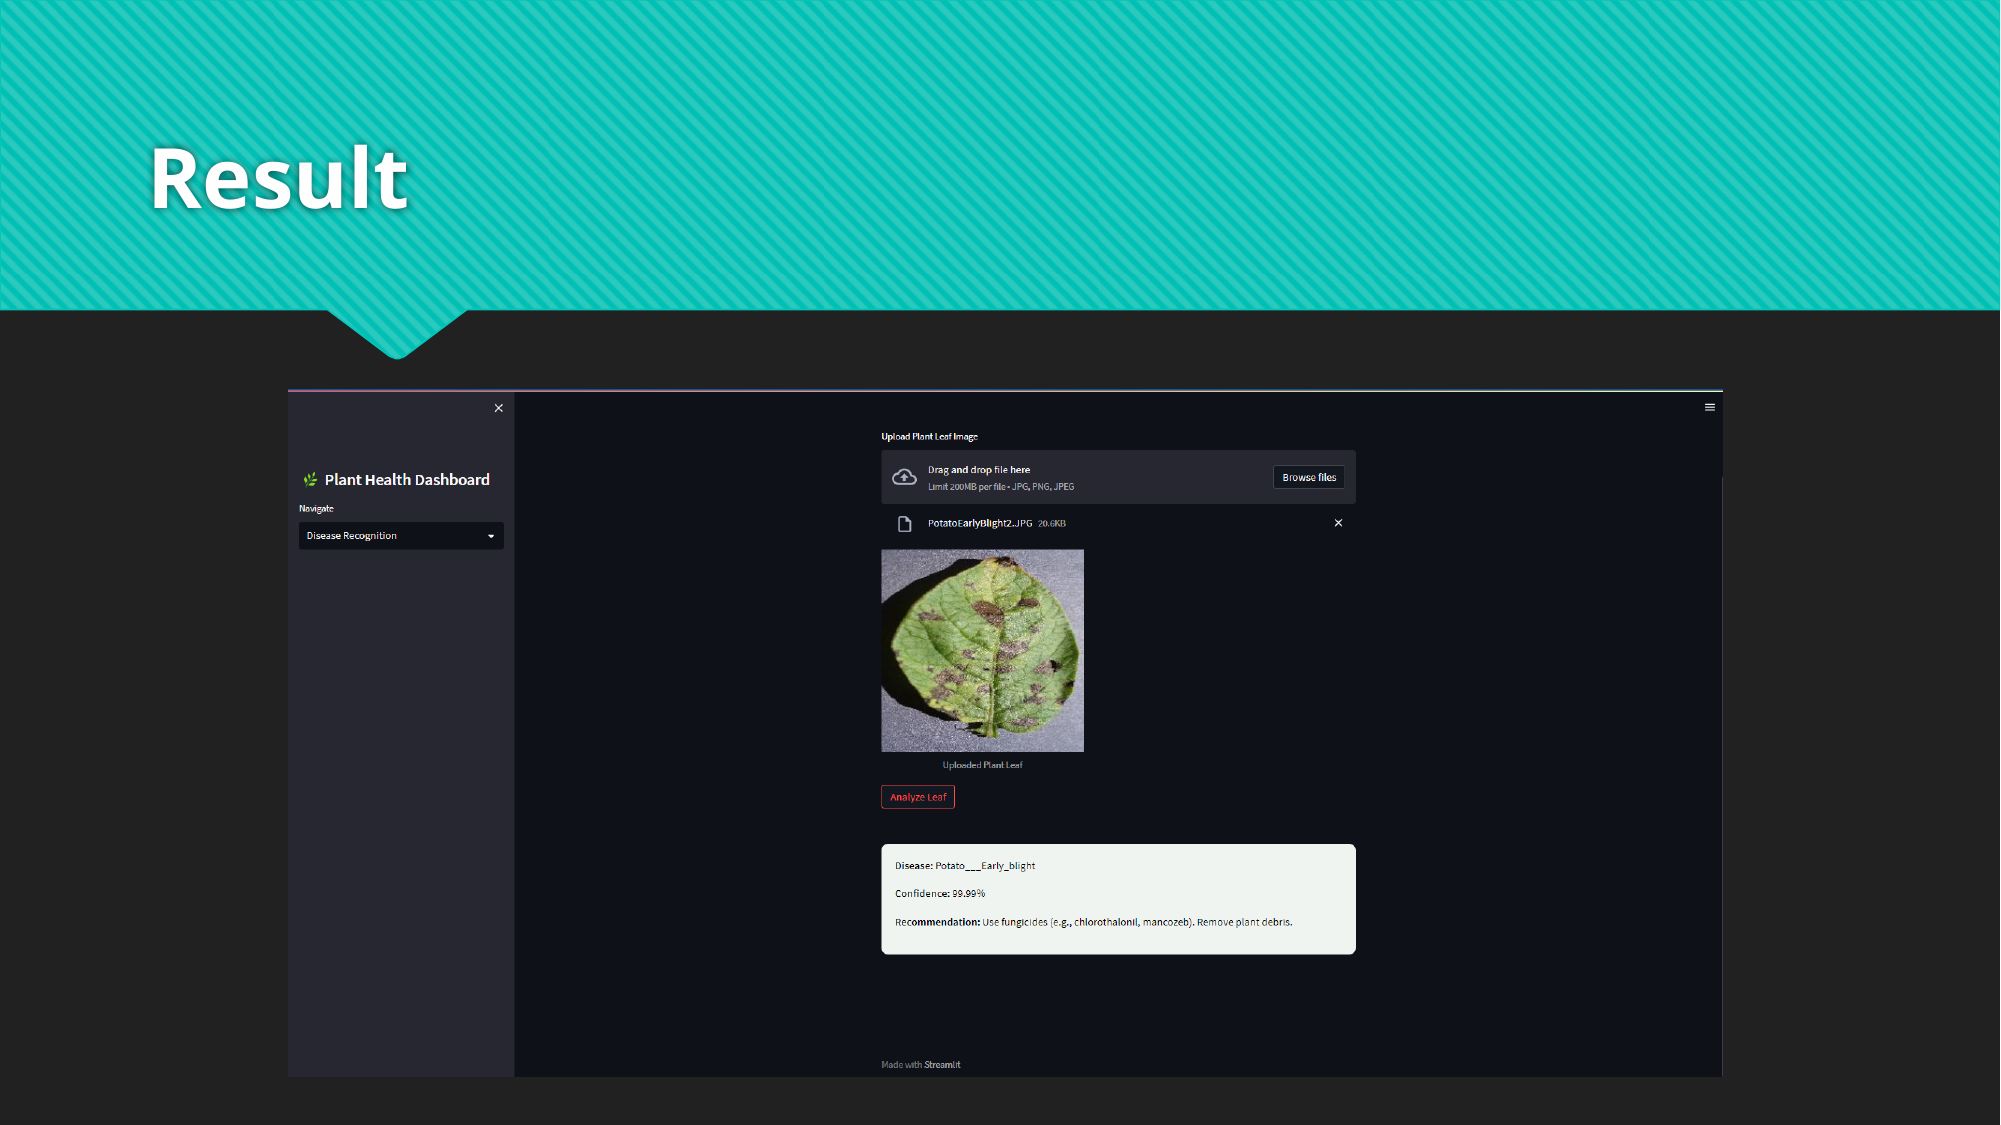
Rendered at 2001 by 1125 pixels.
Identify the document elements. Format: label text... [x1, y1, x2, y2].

title Result [132, 73, 1868, 233]
picture [287, 388, 1723, 1078]
